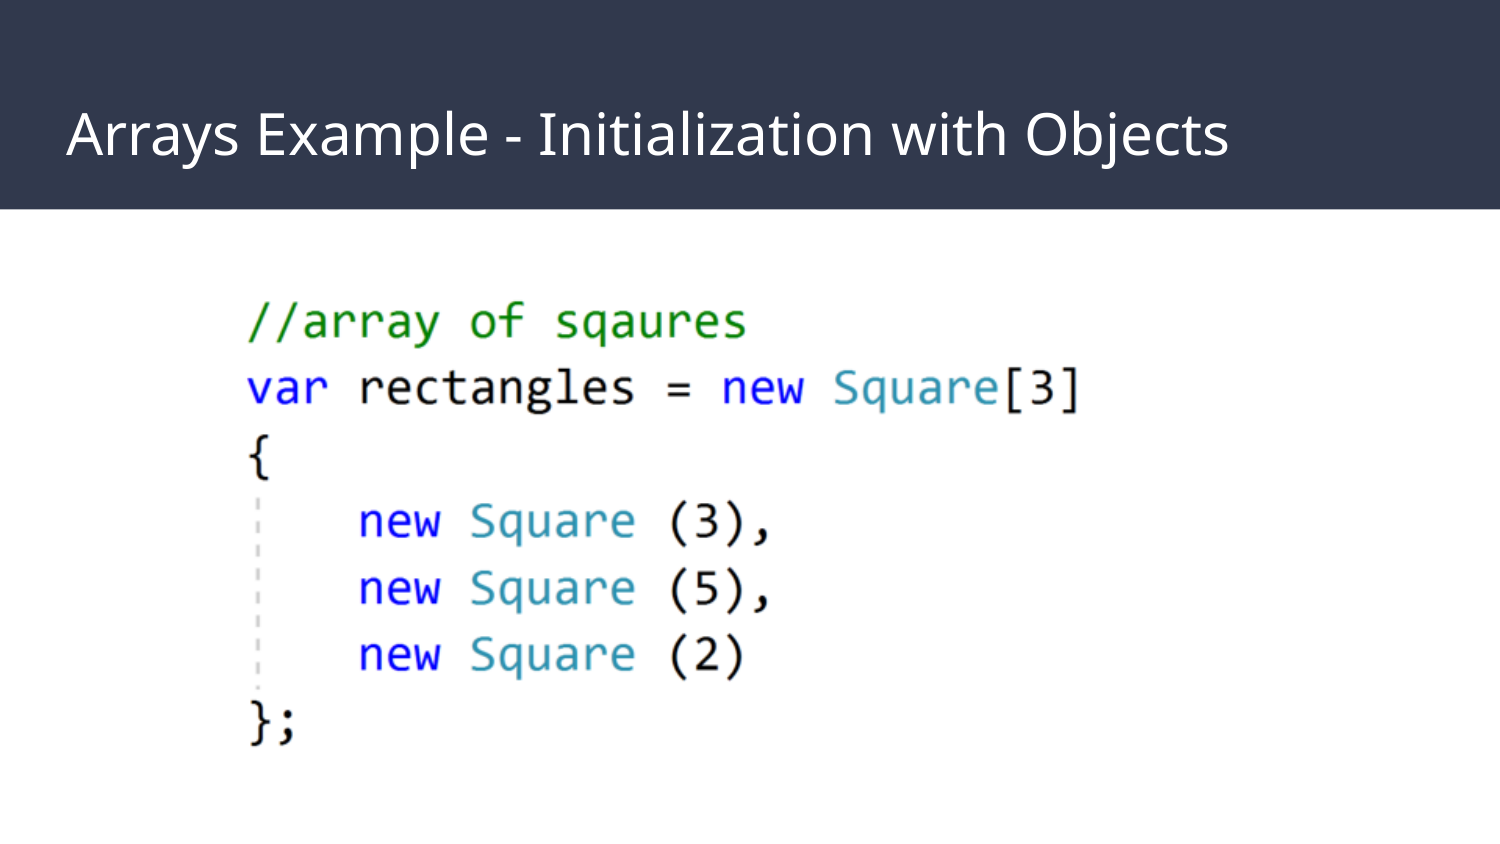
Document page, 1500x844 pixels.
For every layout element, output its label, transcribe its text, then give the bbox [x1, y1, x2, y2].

picture [160, 286, 1214, 765]
title Arrays Example - Initialization with Objects [51, 82, 1449, 185]
